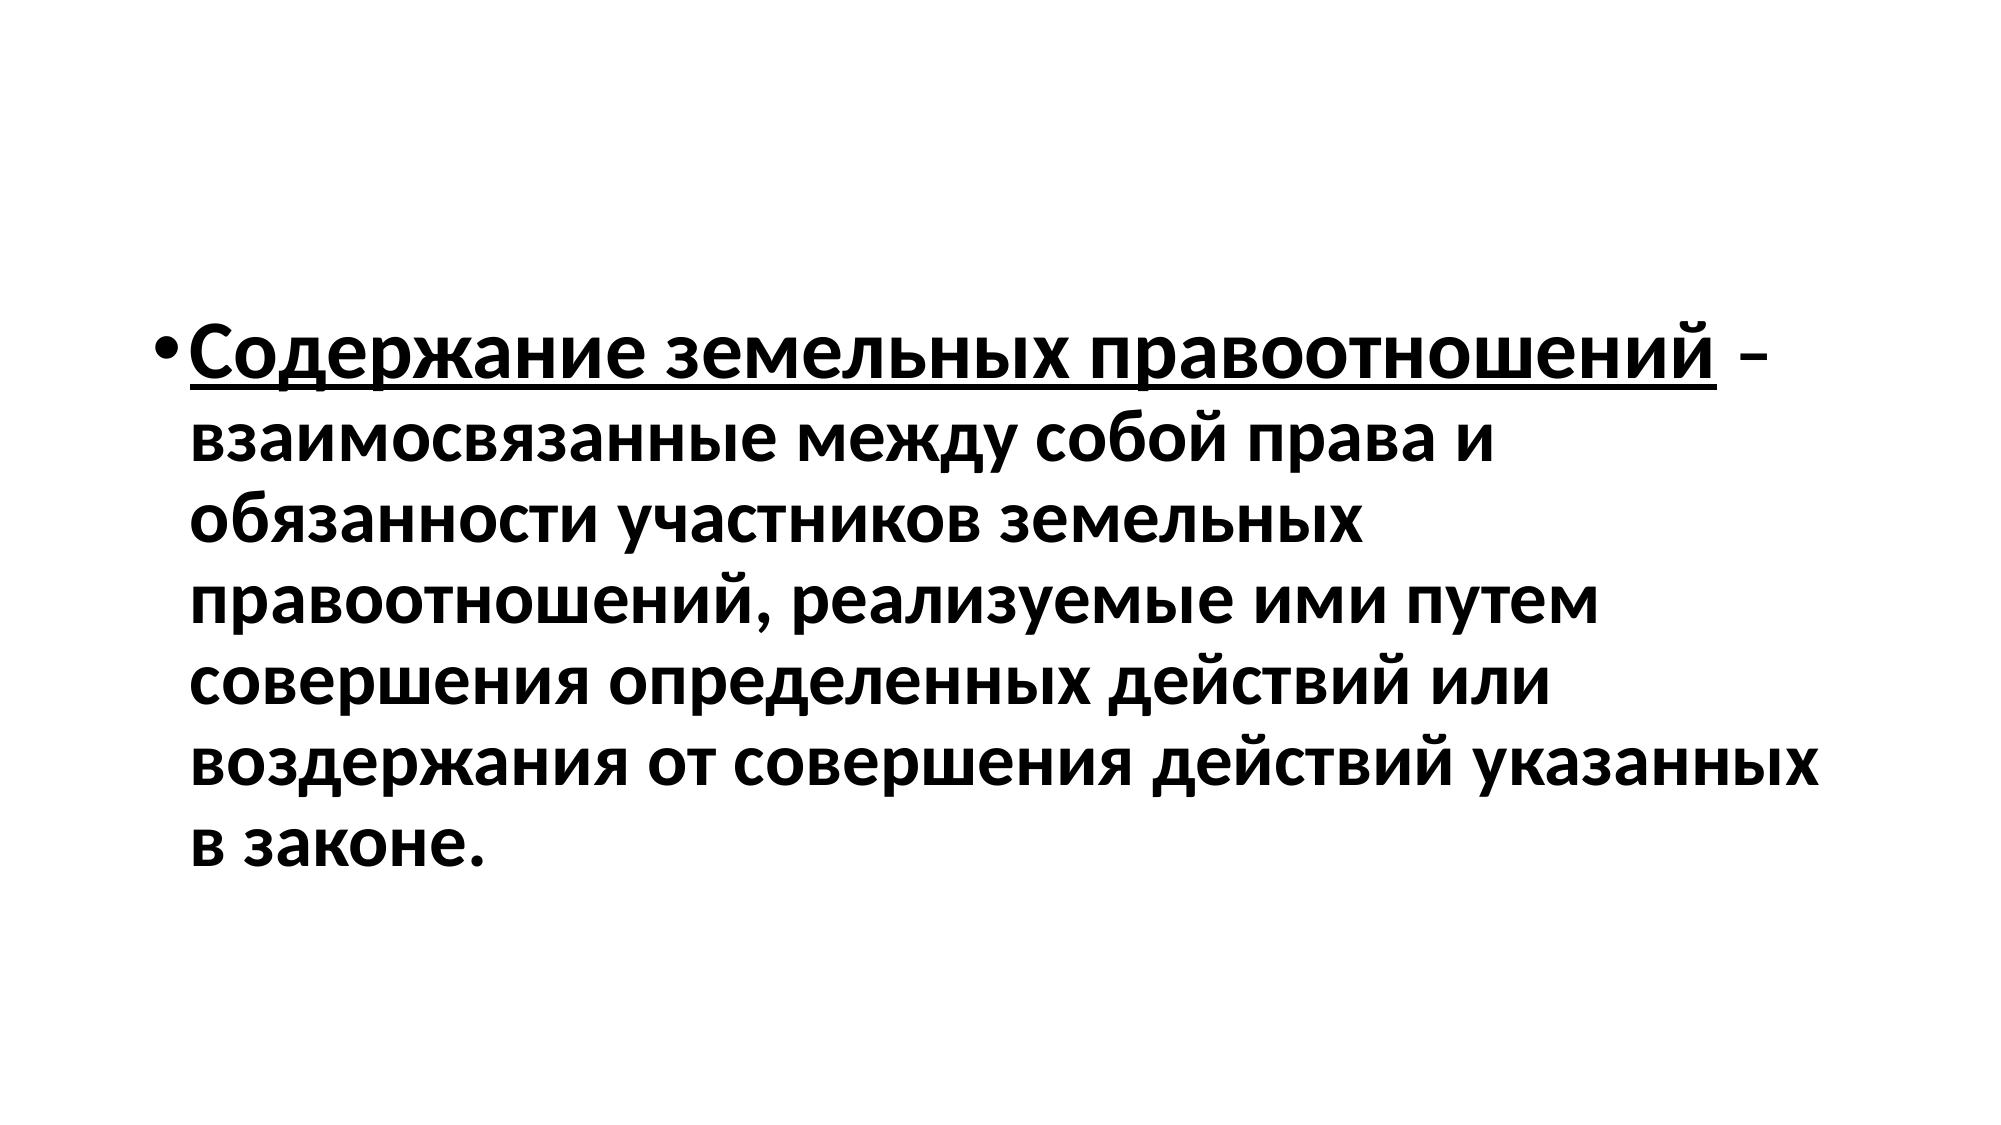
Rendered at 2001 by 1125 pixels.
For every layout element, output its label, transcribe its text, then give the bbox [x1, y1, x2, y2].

list Содержание земельных правоотношений – взаимосвязанные между собой права и обязанности участников земельных правоотношений, реализуемые ими путем совершения определенных действий или воздержания от совершения действий указанных в законе. [137, 299, 1863, 1014]
